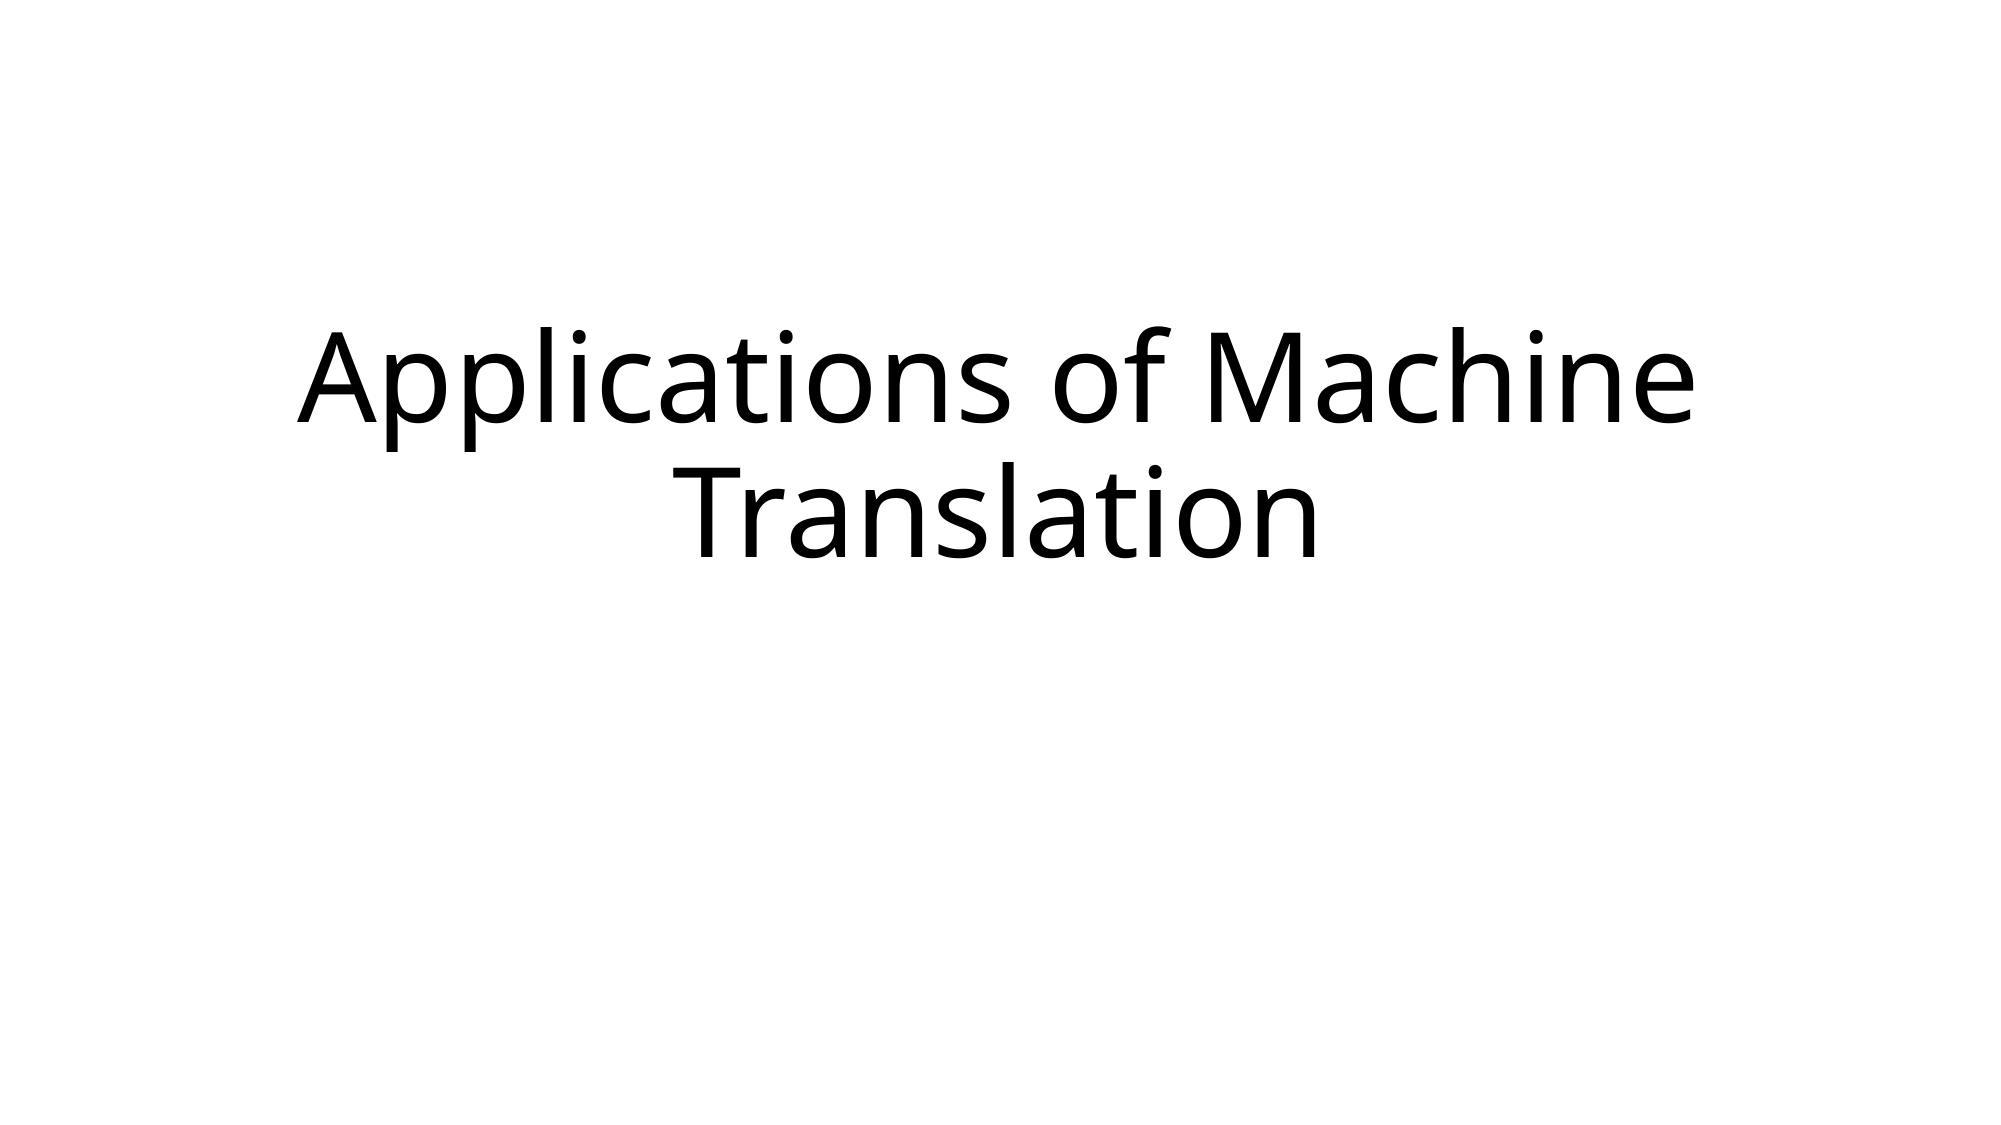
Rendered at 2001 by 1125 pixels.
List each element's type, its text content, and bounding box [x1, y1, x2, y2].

title Applications of Machine Translation [136, 280, 1862, 592]
